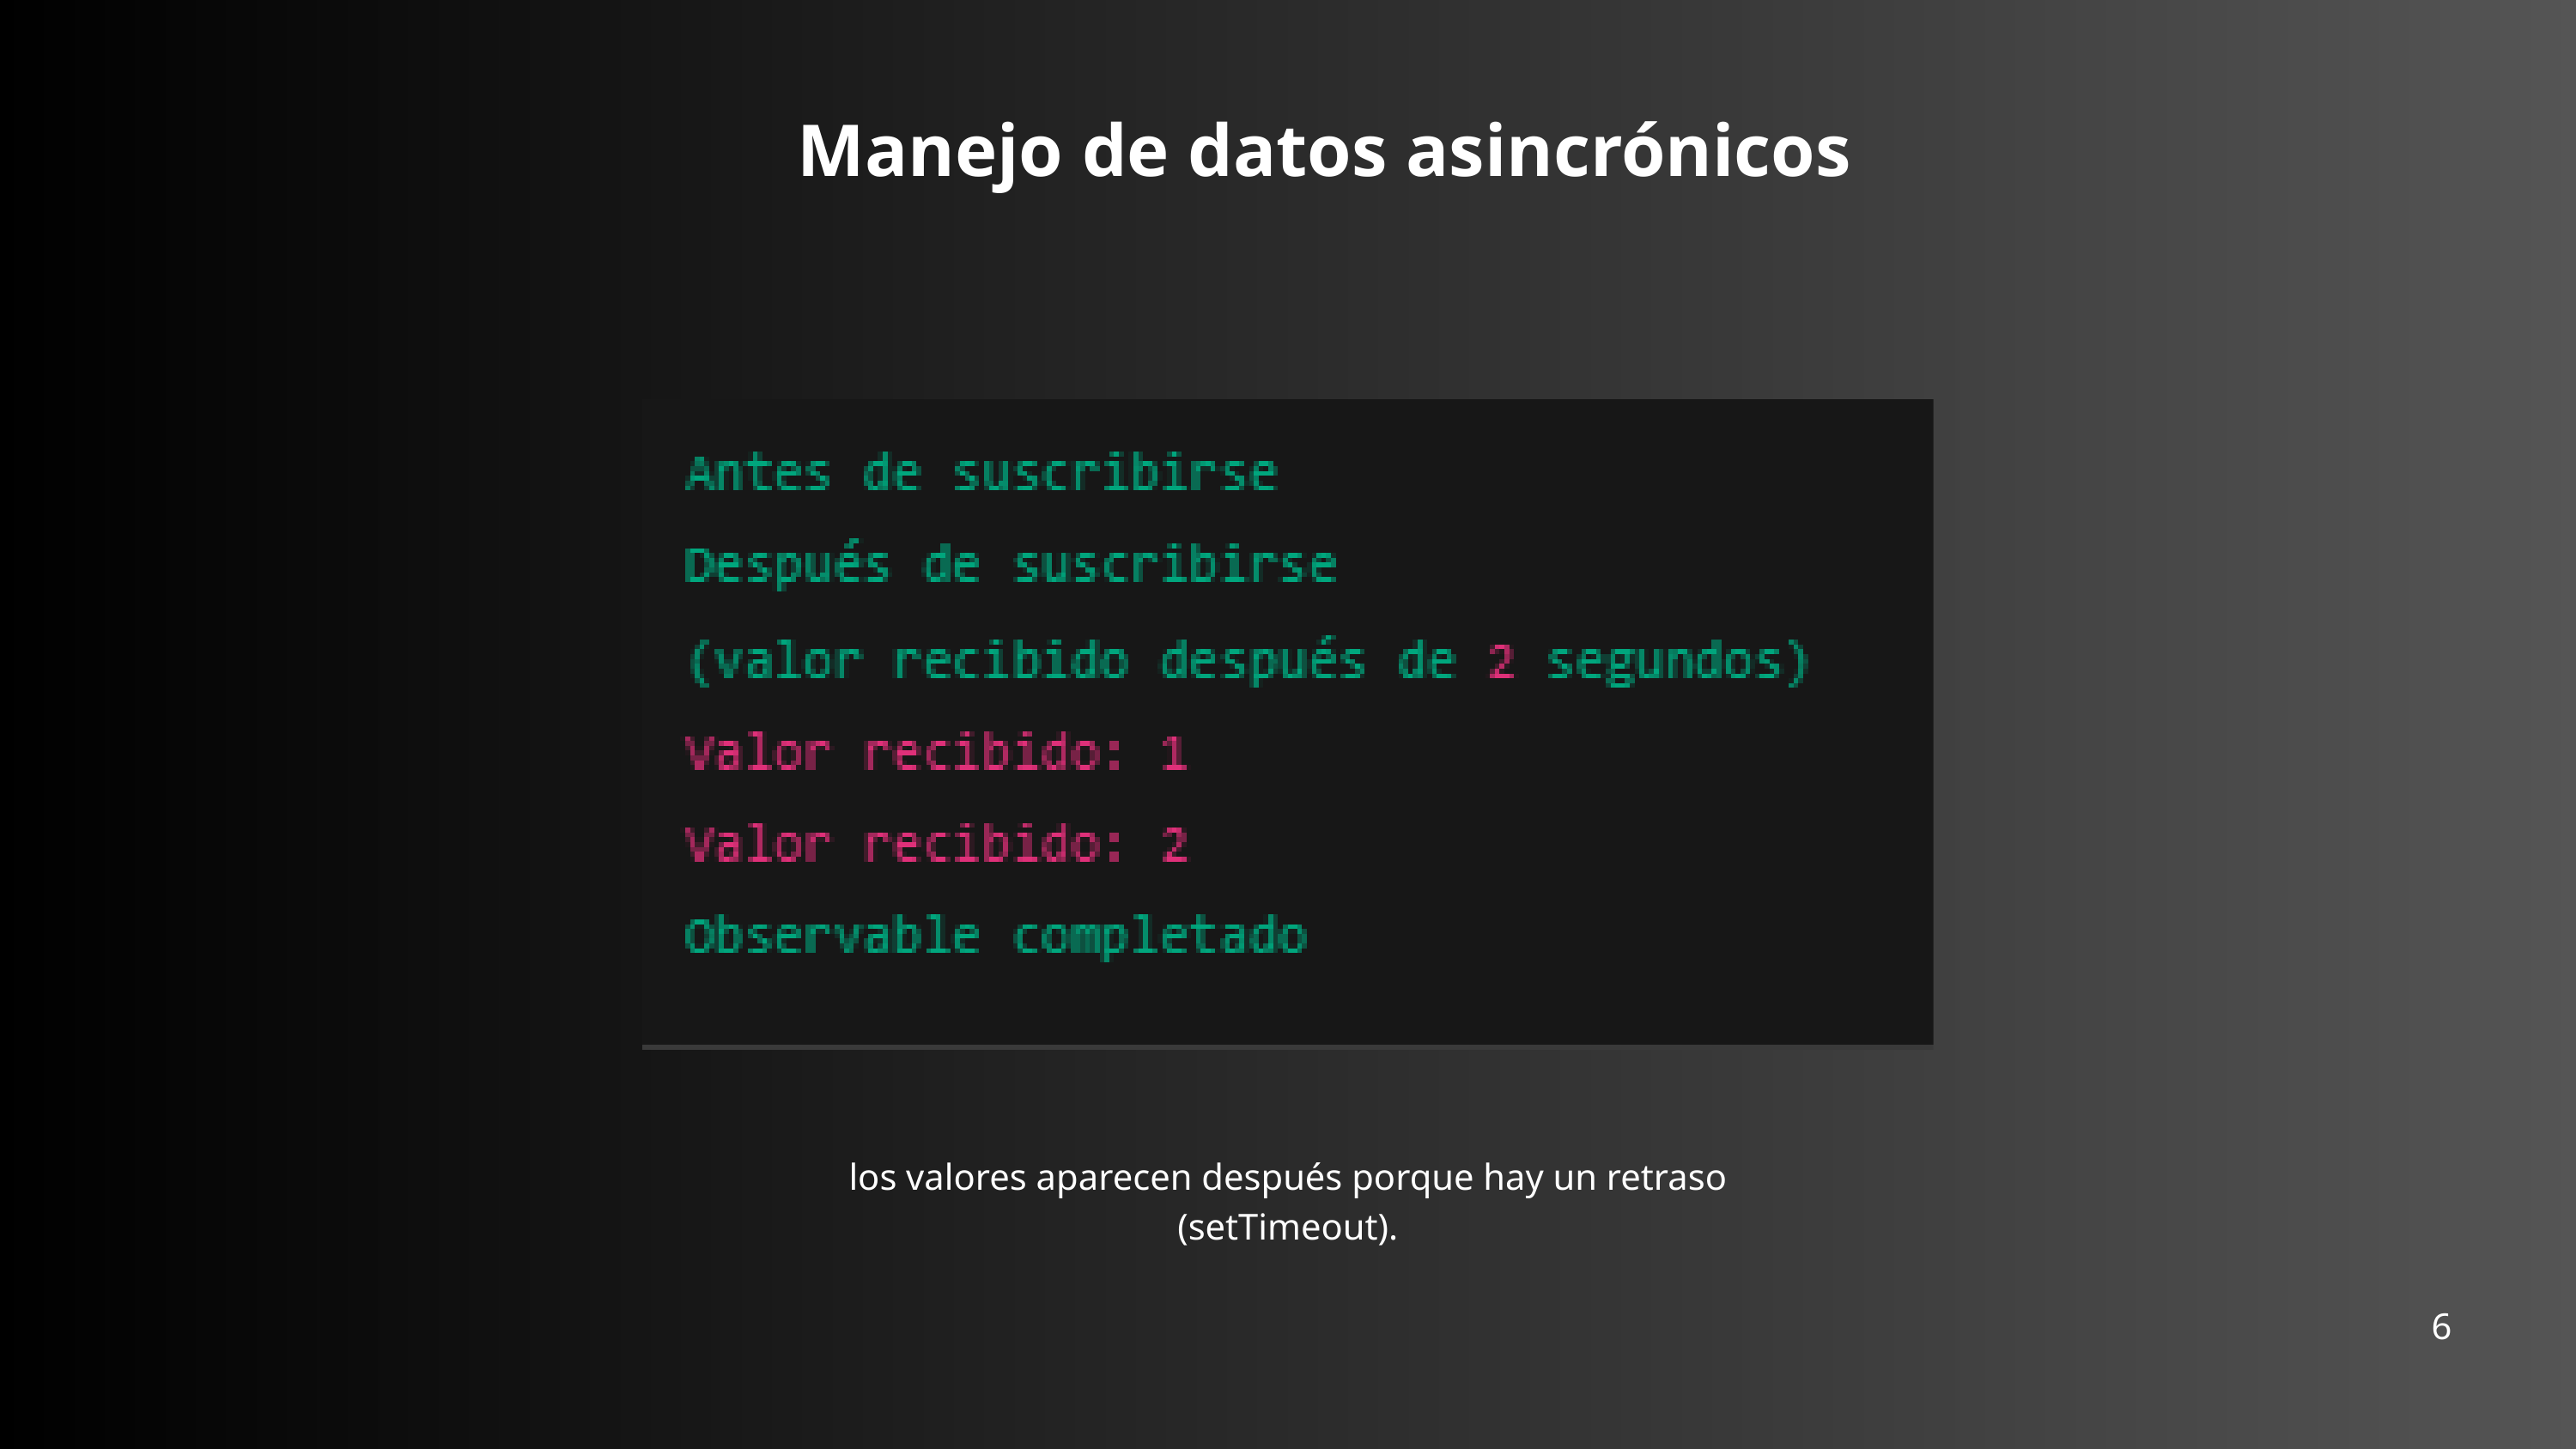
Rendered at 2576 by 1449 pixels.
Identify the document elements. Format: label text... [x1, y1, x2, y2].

text_box los valores aparecen después porque hay un retraso (setTimeout). [736, 1147, 1840, 1247]
text_box 6 [2431, 1296, 2452, 1348]
text_box [642, 399, 1934, 1050]
text_box Manejo de datos asincrónicos [797, 90, 1872, 191]
